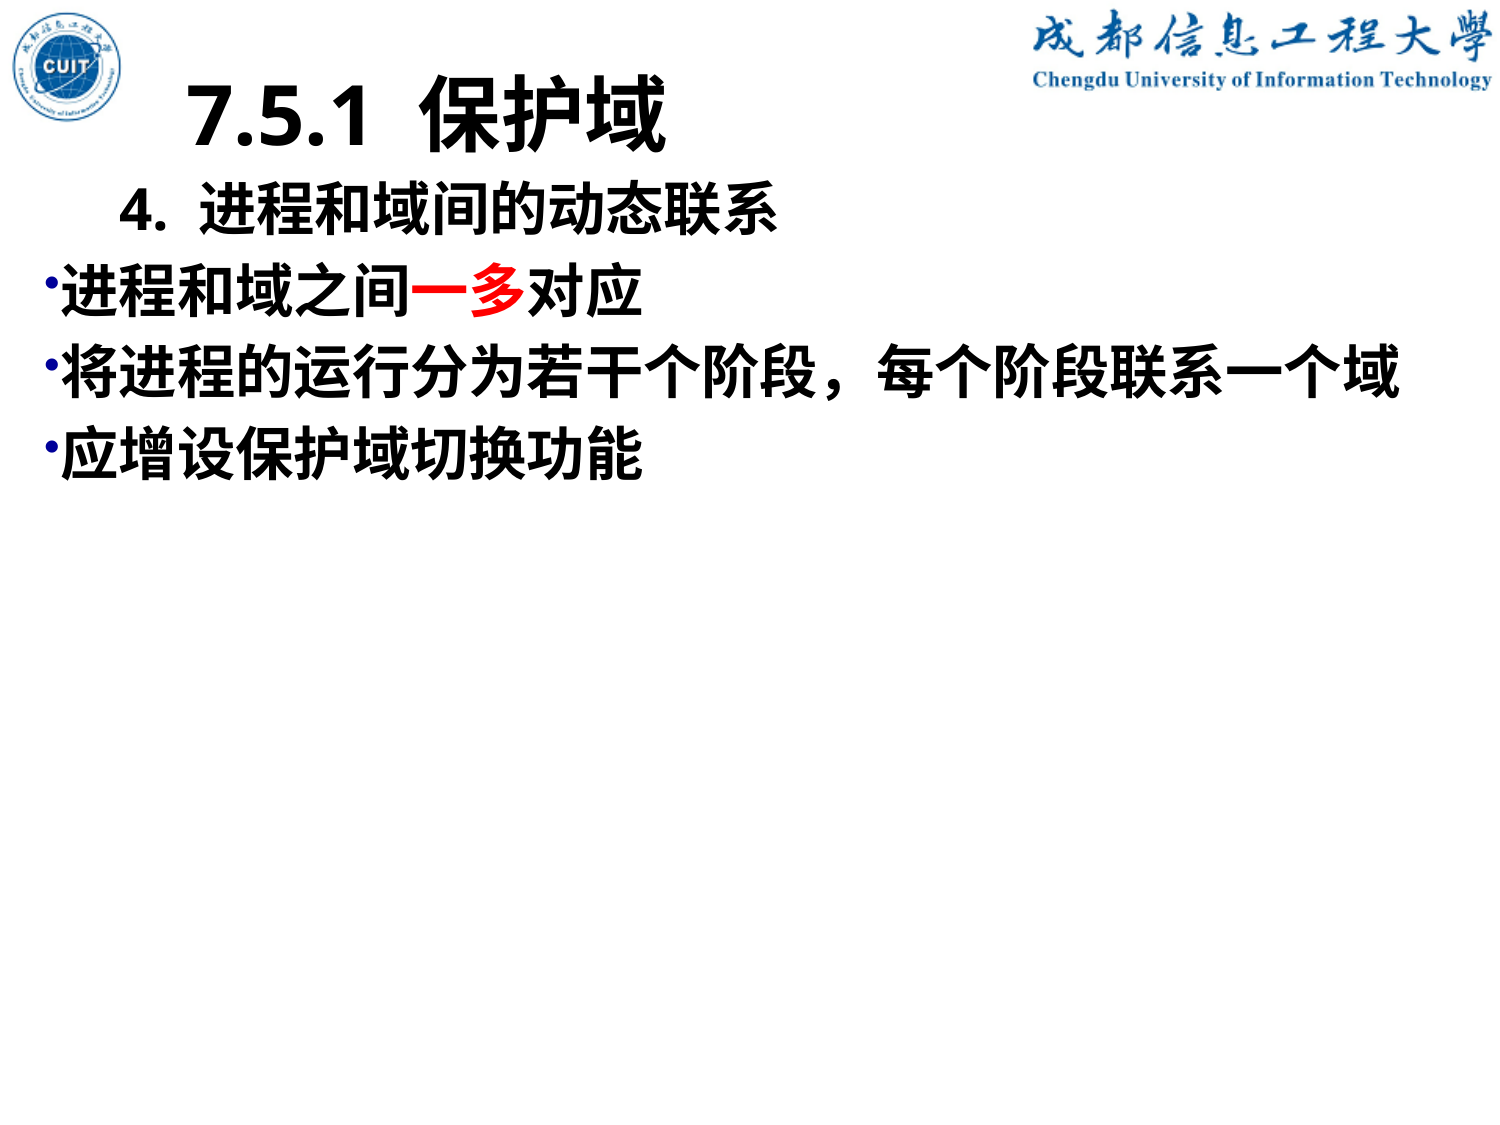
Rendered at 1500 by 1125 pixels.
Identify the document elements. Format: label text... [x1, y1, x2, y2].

picture [1029, 0, 1500, 102]
text_box 4. 进程和域间的动态联系 进程和域之间一多对应 将进程的运行分为若干个阶段，每个阶段联系一个域 应增设保护域切换功能 [29, 164, 1436, 952]
text_box 7.5.1 保护域 [171, 54, 821, 170]
picture [0, 0, 127, 138]
